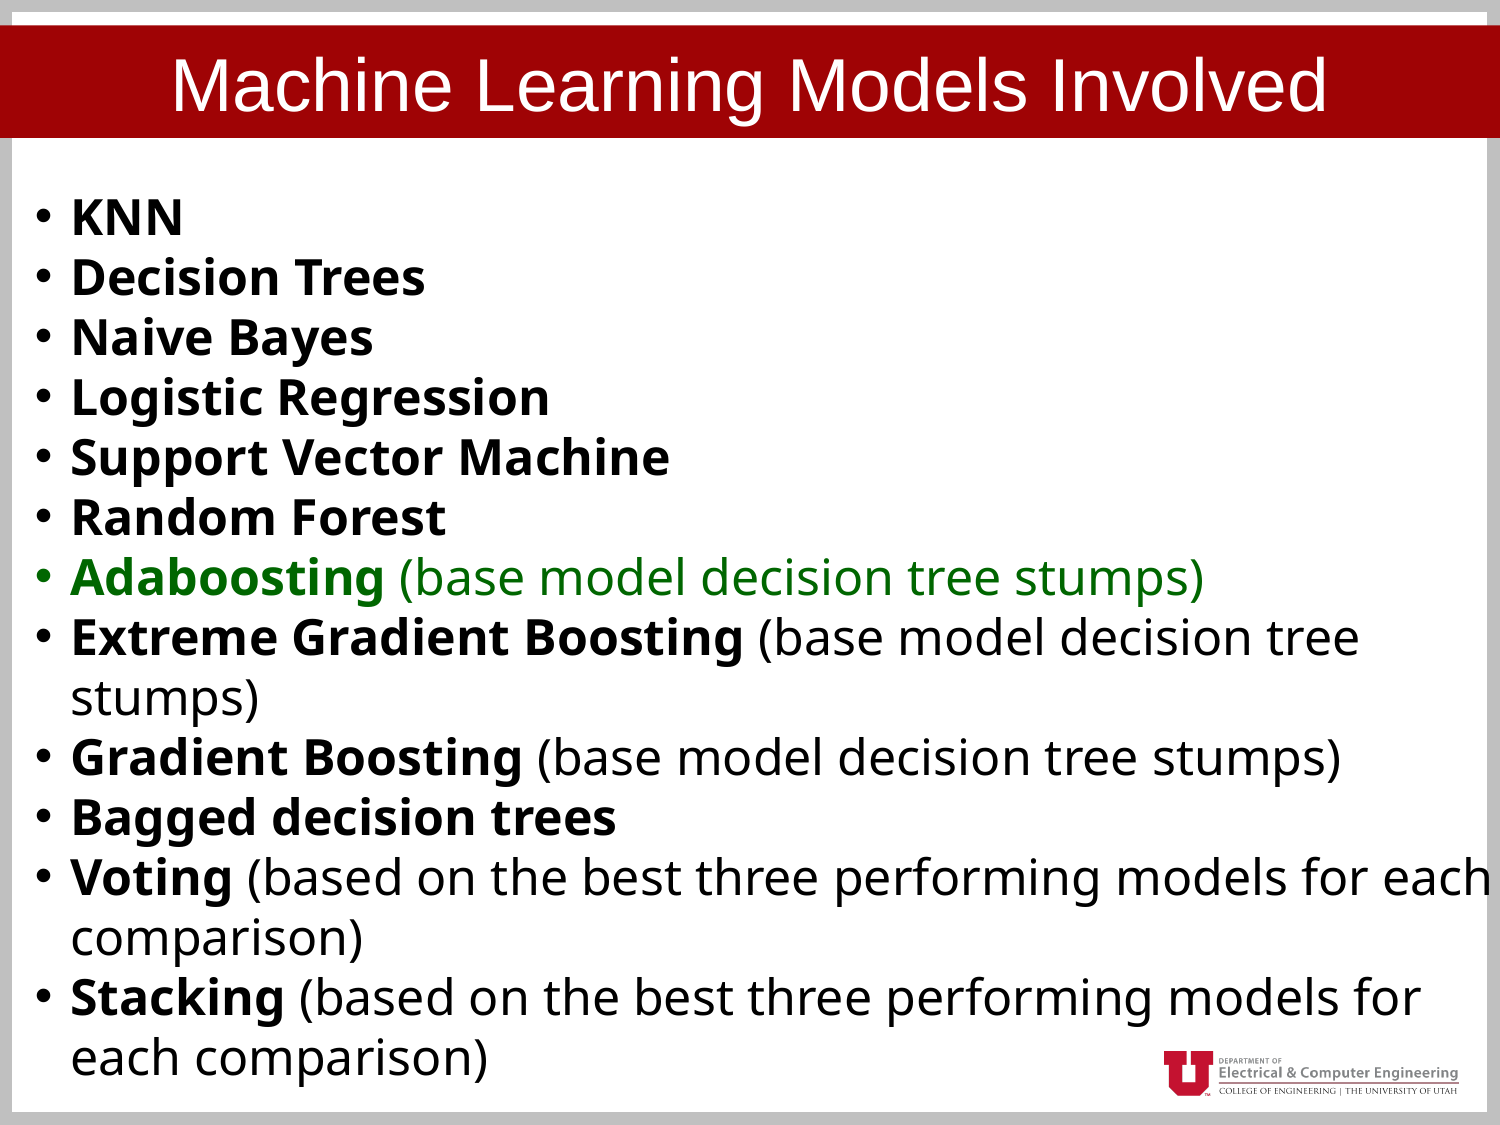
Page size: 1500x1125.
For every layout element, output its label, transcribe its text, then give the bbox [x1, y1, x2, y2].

text_box KNN Decision Trees Naive Bayes Logistic Regression Support Vector Machine Random Forest Adaboosting (base model decision tree stumps) Extreme Gradient Boosting (base model decision tree stumps) Gradient Boosting (base model decision tree stumps) Bagged decision trees Voting (based on the best three performing models for each comparison) Stacking (based on the best three performing models for each comparison) [19, 177, 1500, 1093]
picture [1163, 1051, 1459, 1096]
text_box [65, 28, 1425, 128]
text_box Machine Learning Models Involved [0, 25, 1500, 138]
text_box [0, 138, 1500, 1125]
text_box [0, 0, 1500, 25]
